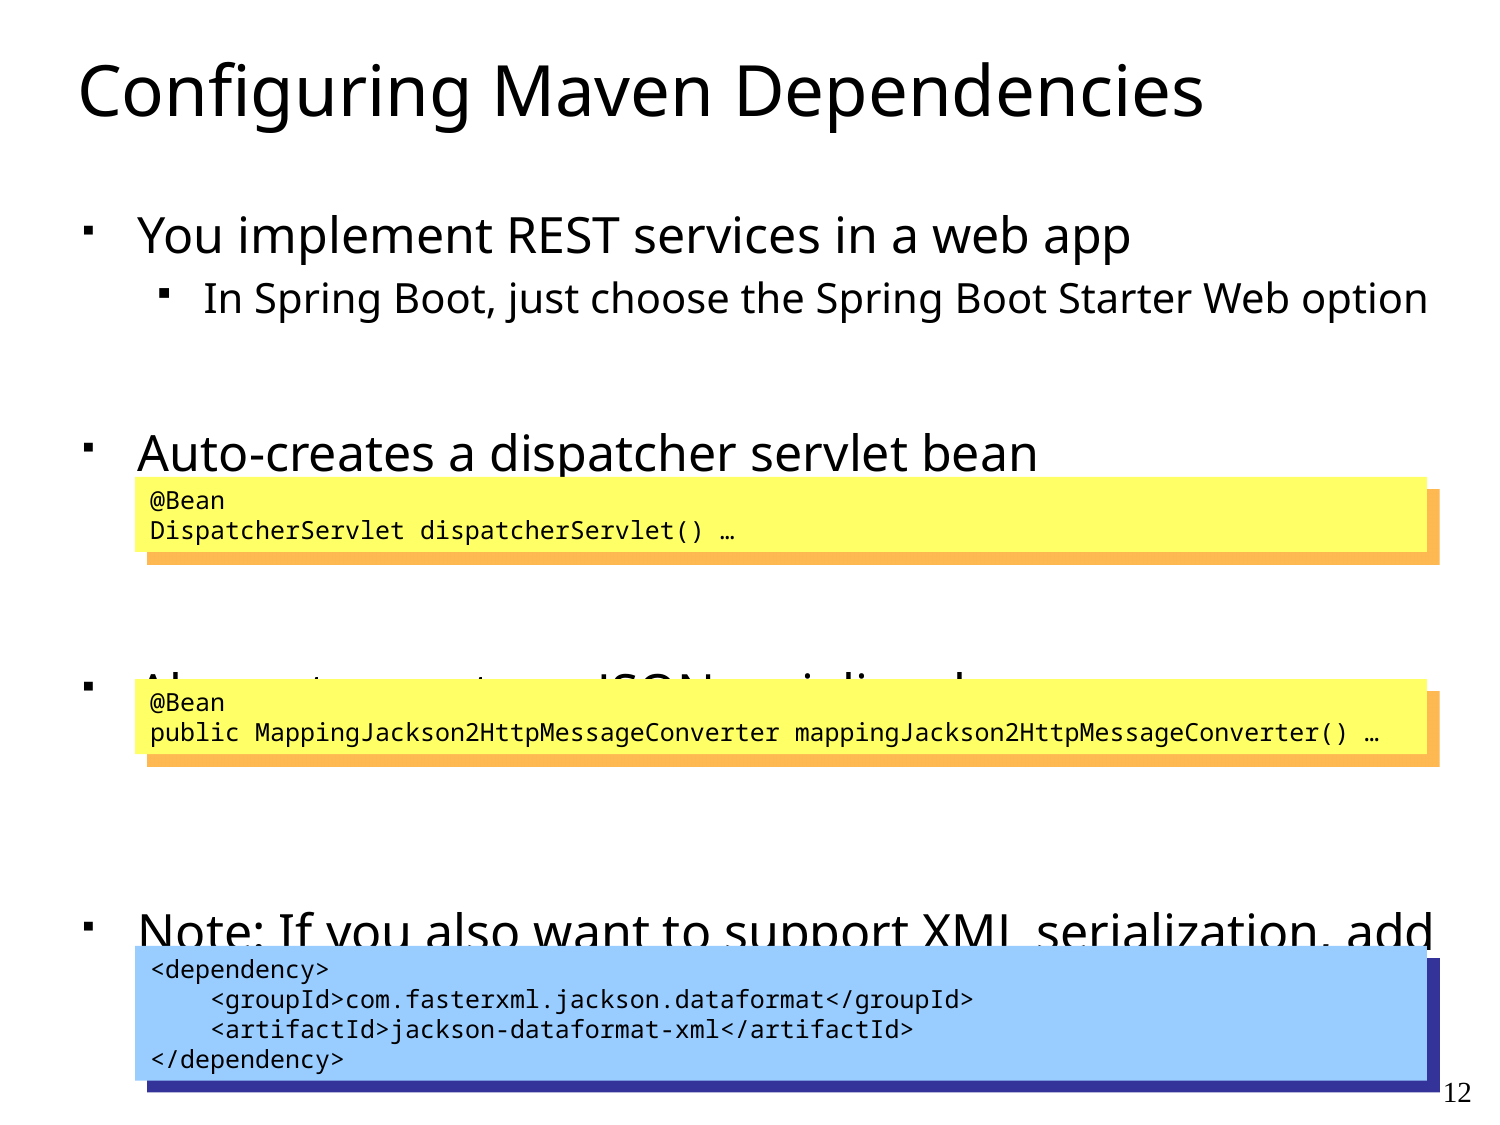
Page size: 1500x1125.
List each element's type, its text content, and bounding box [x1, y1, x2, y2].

text_box @Bean public MappingJackson2HttpMessageConverter mappingJackson2HttpMessageConverter() … [135, 679, 1427, 755]
text_box <dependency> <groupId>com.fasterxml.jackson.dataformat</groupId> <artifactId>jackson-dataformat-xml</artifactId> </dependency> [135, 945, 1427, 1081]
list You implement REST services in a web app In Spring Boot, just choose the Spring Boot Starter Web option Auto-creates a dispatcher servlet bean Also auto-creates a JSON serializer bean Note: If you also want to support XML serialization, add the following dependency in your POM: [66, 196, 1460, 1007]
title Configuring Maven Dependencies [61, 24, 1465, 139]
footer 12 [1417, 1040, 1497, 1117]
text_box @Bean DispatcherServlet dispatcherServlet() … [135, 476, 1427, 552]
